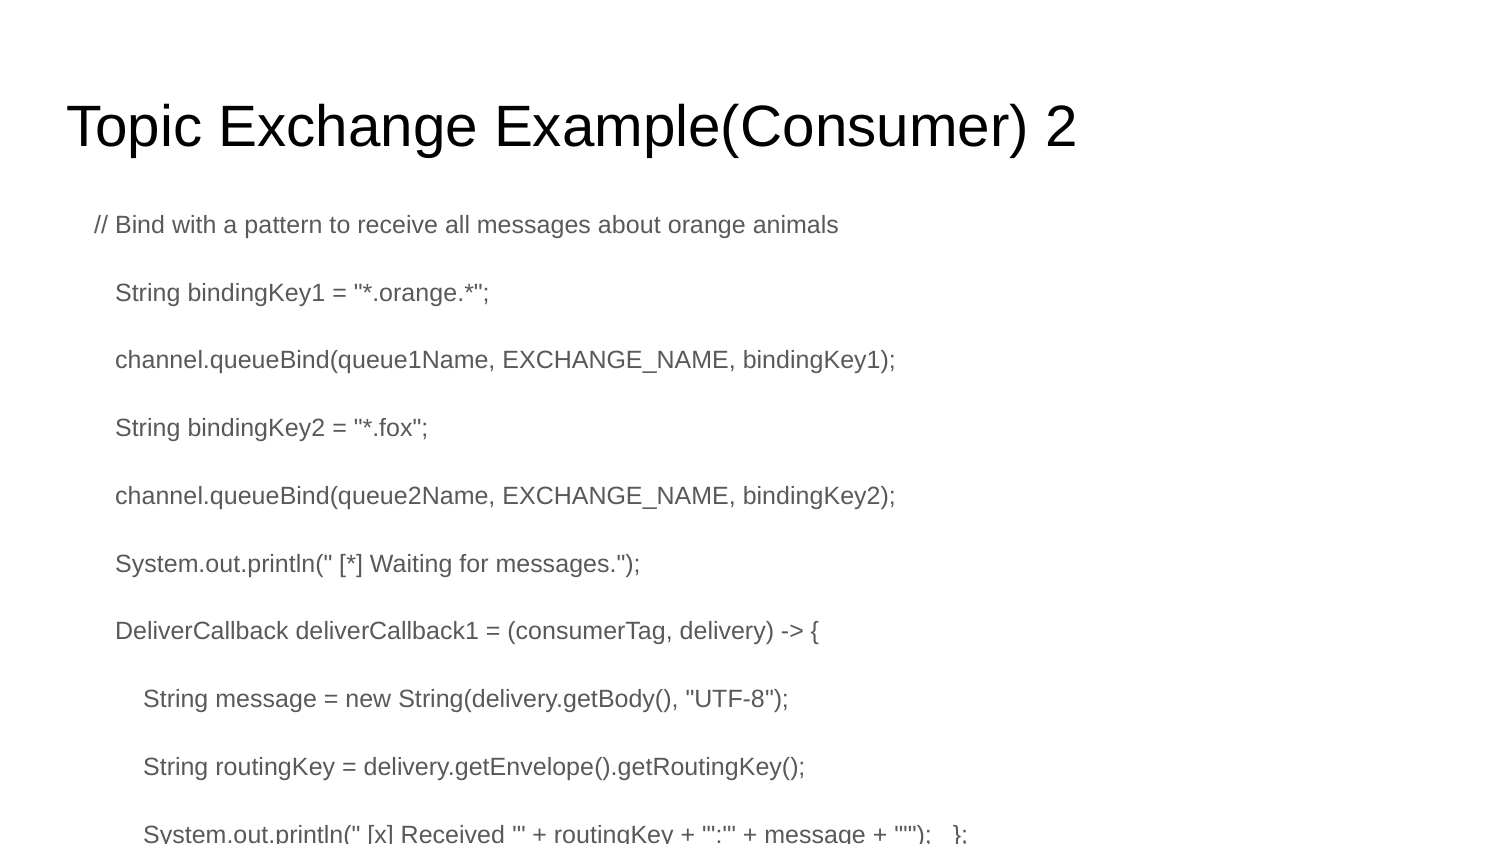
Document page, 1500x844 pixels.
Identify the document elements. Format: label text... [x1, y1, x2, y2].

list // Bind with a pattern to receive all messages about orange animals String bindingKey1 = "*.orange.*"; channel.queueBind(queue1Name, EXCHANGE_NAME, bindingKey1); String bindingKey2 = "*.fox"; channel.queueBind(queue2Name, EXCHANGE_NAME, bindingKey2); System.out.println(" [*] Waiting for messages."); DeliverCallback deliverCallback1 = (consumerTag, delivery) -> { String message = new String(delivery.getBody(), "UTF-8"); String routingKey = delivery.getEnvelope().getRoutingKey(); System.out.println(" [x] Received '" + routingKey + "':'" + message + "'"); }; DeliverCallback deliverCallback2 = (consumerTag, delivery) -> { String message = new String(delivery.getBody(), "UTF-8"); String routingKey = delivery.getEnvelope().getRoutingKey(); System.out.println(" [xx] Received '" + routingKey + "':'" + message + "'"); }; channel.basicConsume(queue2Name, true, deliverCallback2, consumerTag -> {}); channel.basicConsume(queue1Name, true, deliverCallback1, consumerTag -> {}); } } [51, 189, 1449, 750]
title Topic Exchange Example(Consumer) 2 [51, 72, 1449, 167]
